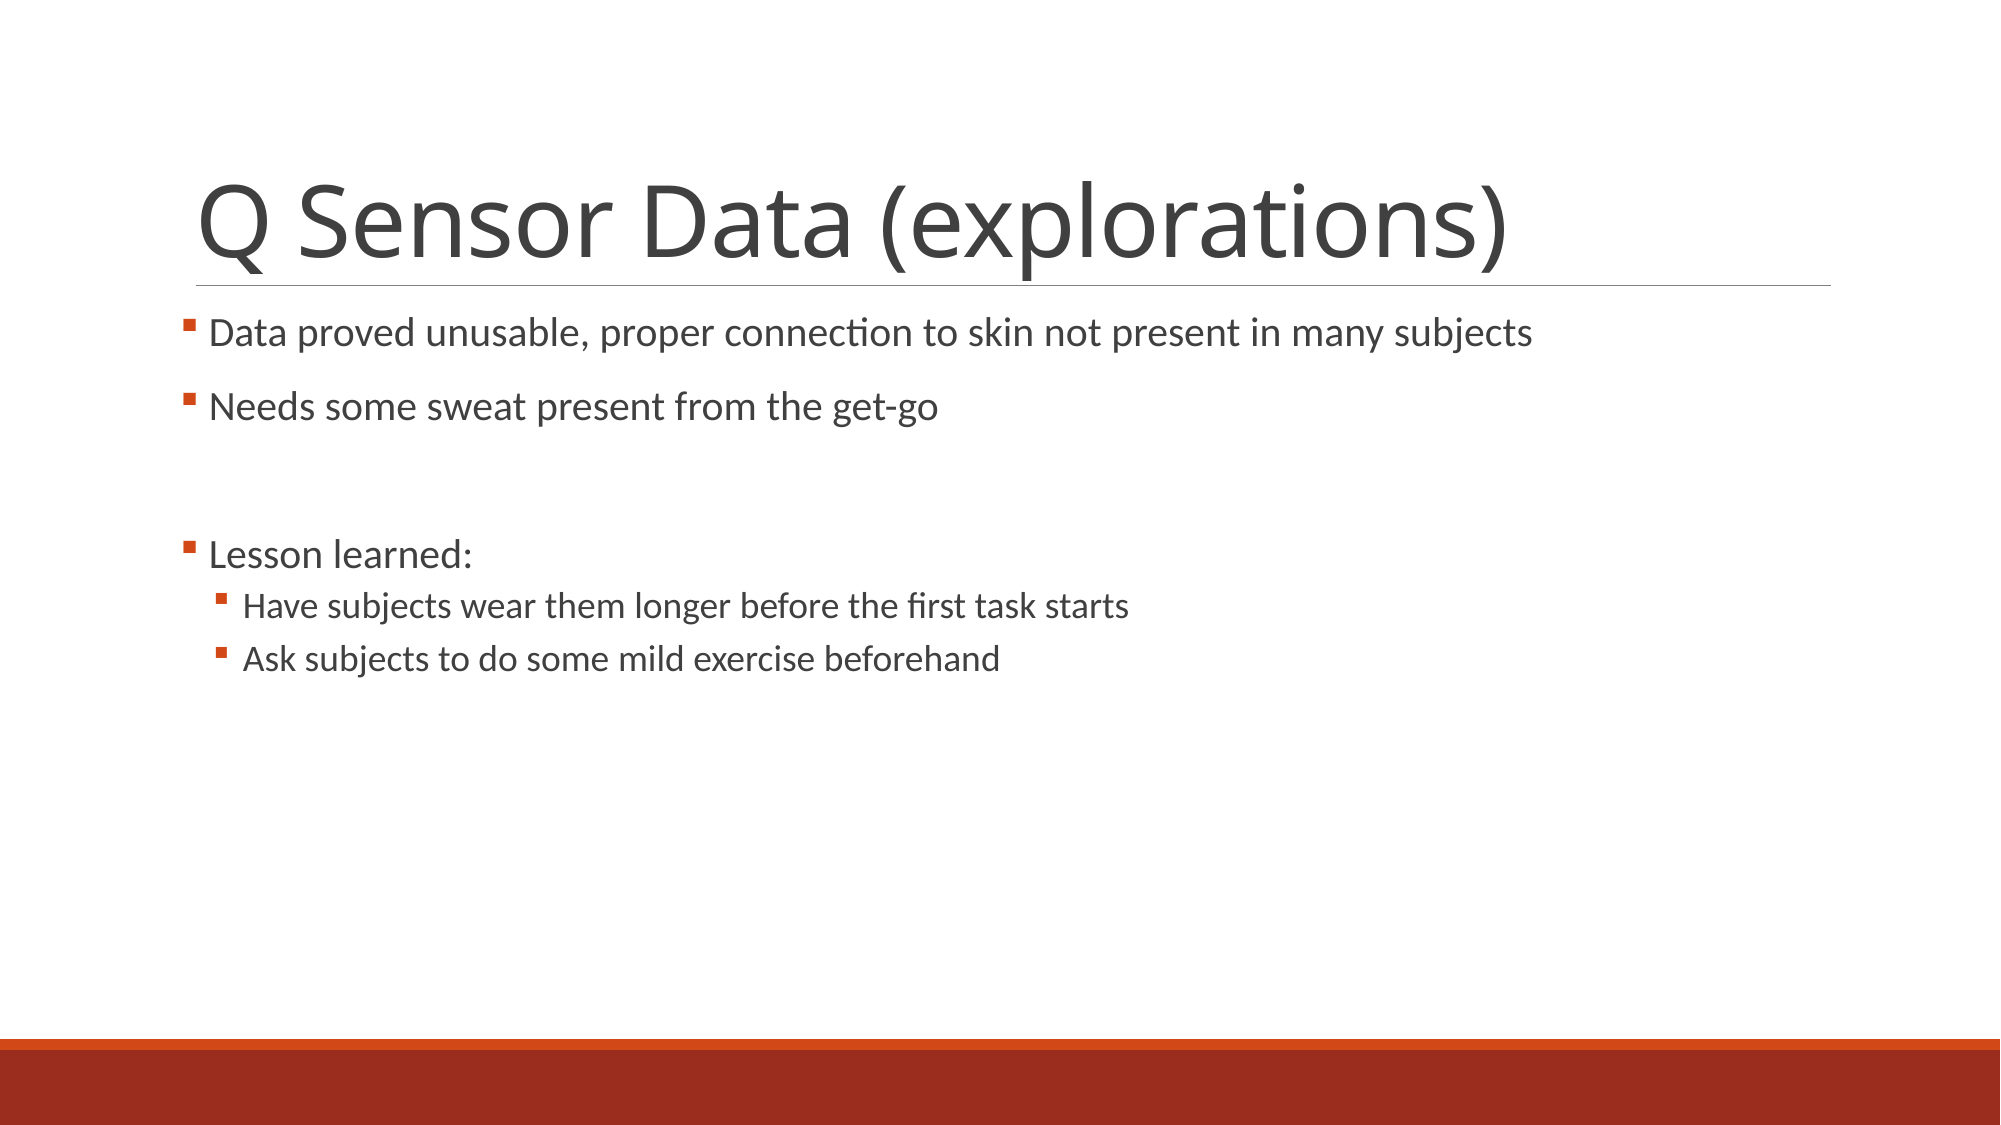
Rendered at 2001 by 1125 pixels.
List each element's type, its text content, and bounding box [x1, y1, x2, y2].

title Q Sensor Data (explorations) [180, 47, 1830, 285]
list Data proved unusable, proper connection to skin not present in many subjects Needs some sweat present from the get-go Lesson learned: Have subjects wear them longer before the first task starts Ask subjects to do some mild exercise beforehand [180, 302, 1830, 963]
